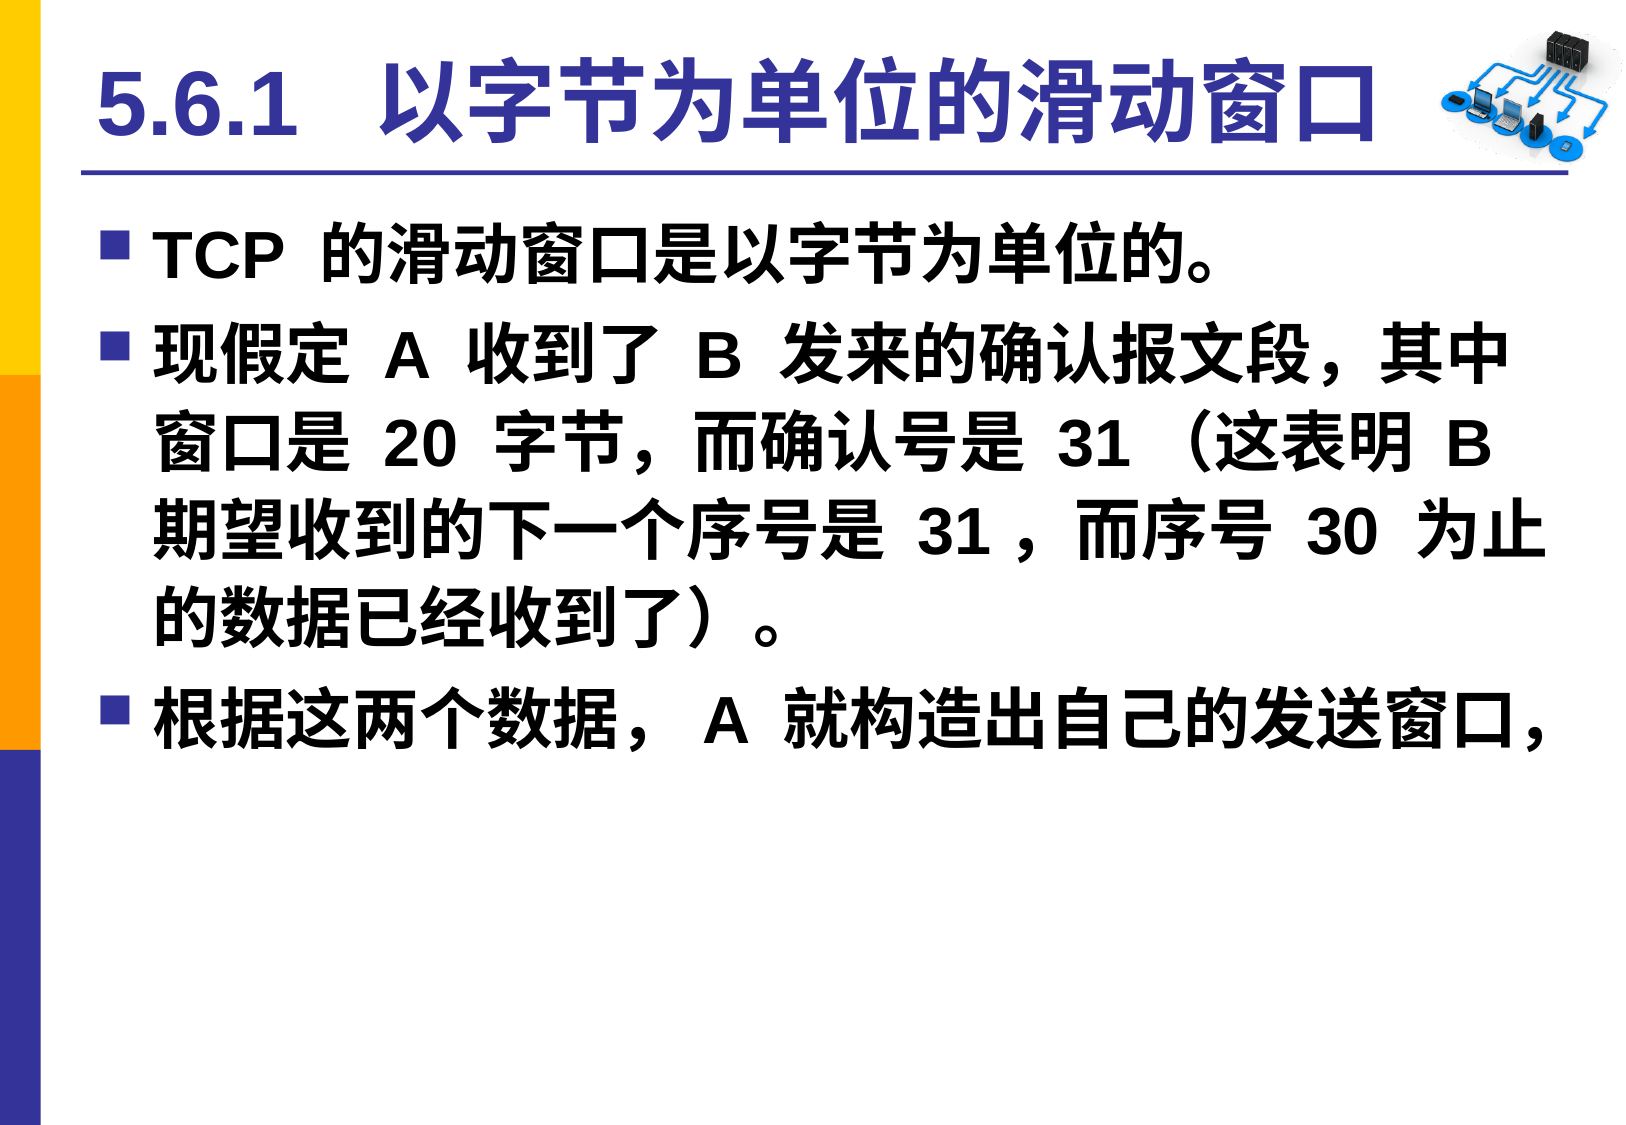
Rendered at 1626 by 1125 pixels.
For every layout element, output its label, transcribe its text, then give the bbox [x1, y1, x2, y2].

title 5.6.1 以字节为单位的滑动窗口 [81, 30, 1569, 161]
list TCP 的滑动窗口是以字节为单位的。 现假定 A 收到了 B 发来的确认报文段，其中窗口是 20 字节，而确认号是 31（这表明 B 期望收到的下一个序号是 31，而序号 30 为止的数据已经收到了）。 根据这两个数据，A 就构造出自己的发送窗口， [81, 196, 1569, 1006]
picture [1438, 30, 1624, 165]
